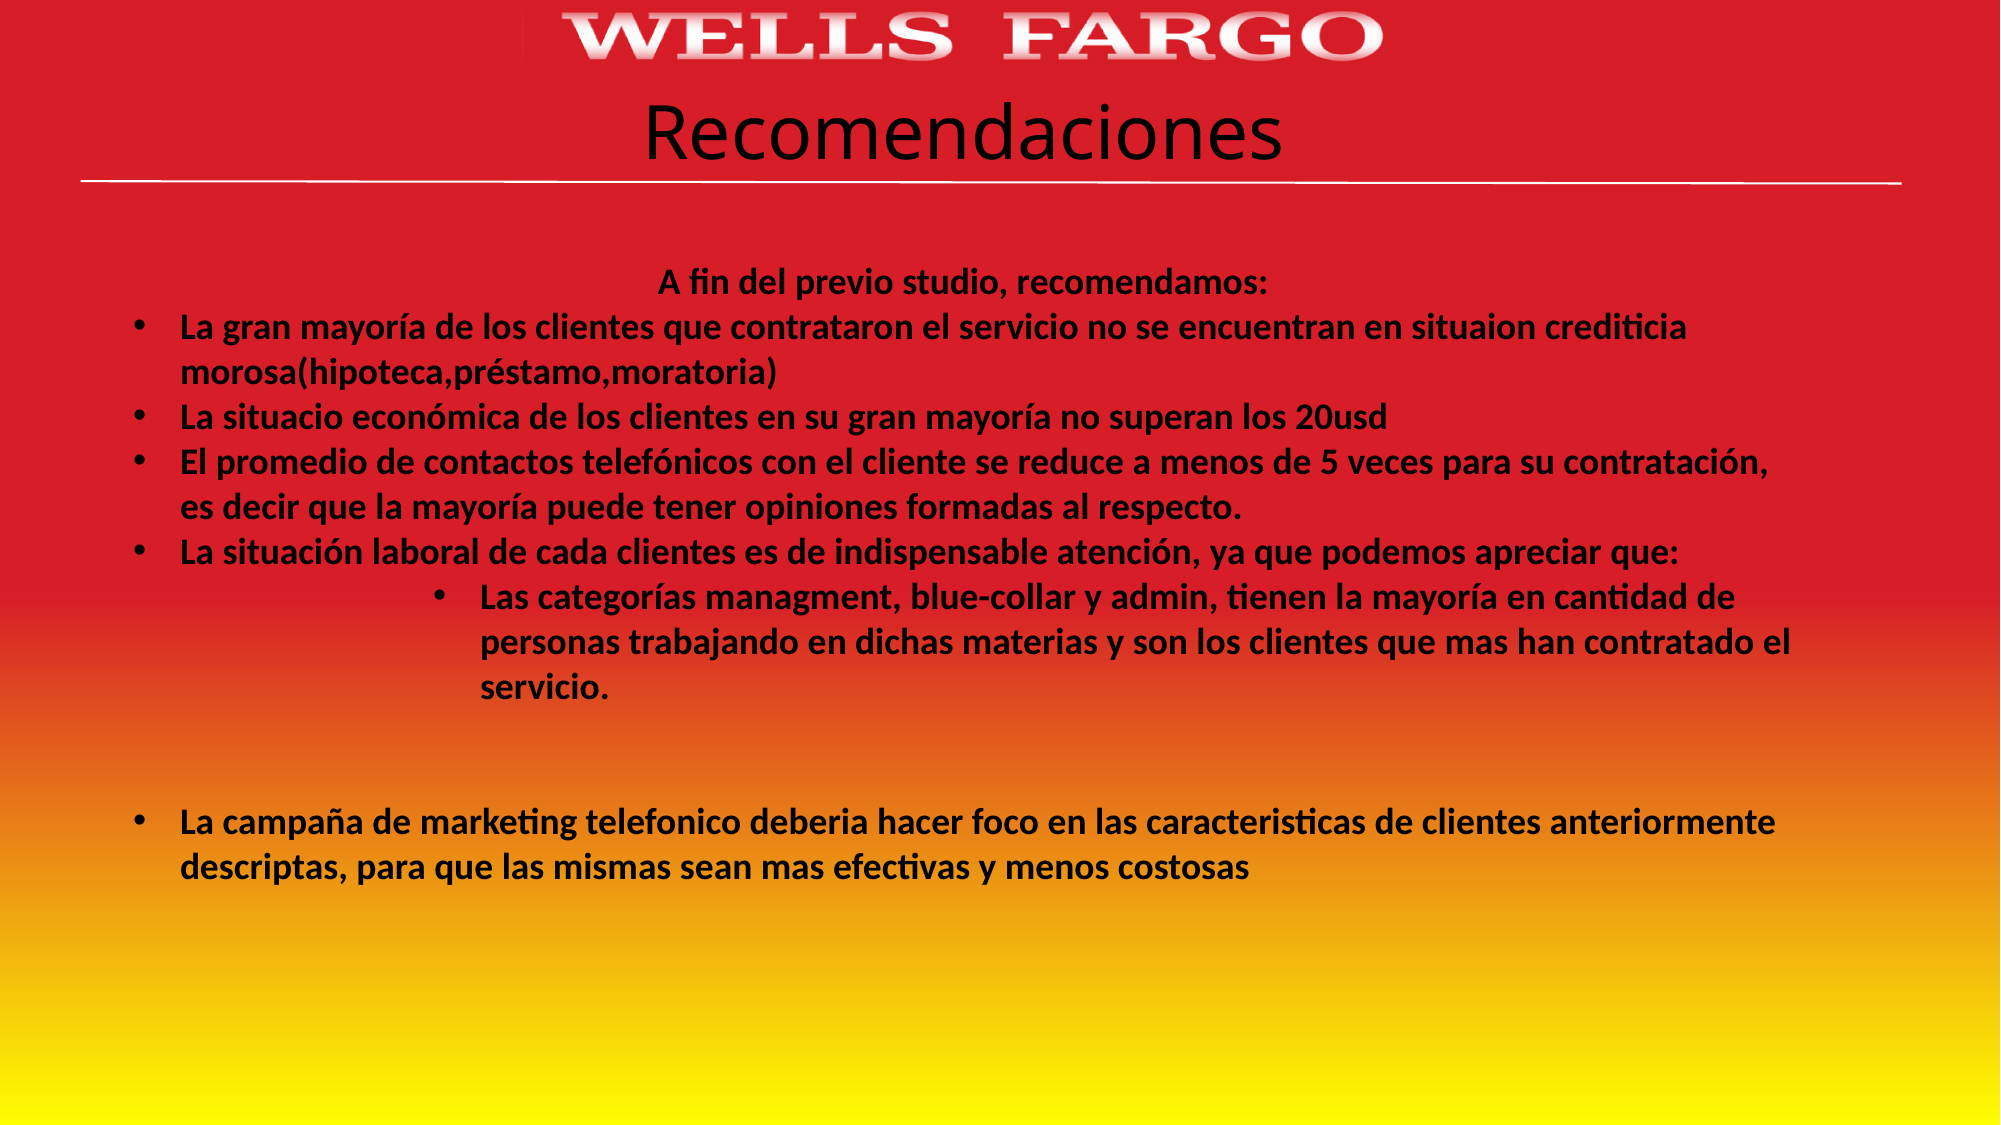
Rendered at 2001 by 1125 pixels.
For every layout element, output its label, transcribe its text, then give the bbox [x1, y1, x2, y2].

text_box A fin del previo studio, recomendamos: La gran mayoría de los clientes que contrataron el servicio no se encuentran en situaion crediticia morosa(hipoteca,préstamo,moratoria) La situacio económica de los clientes en su gran mayoría no superan los 20usd El promedio de contactos telefónicos con el cliente se reduce a menos de 5 veces para su contratación, es decir que la mayoría puede tener opiniones formadas al respecto. La situación laboral de cada clientes es de indispensable atención, ya que podemos apreciar que: Las categorías managment, blue-collar y admin, tienen la mayoría en cantidad de personas trabajando en dichas materias y son los clientes que mas han contratado el servicio. La campaña de marketing telefonico deberia hacer foco en las caracteristicas de clientes anteriormente descriptas, para que las mismas sean mas efectivas y menos costosas [118, 249, 1809, 894]
picture [521, 0, 1406, 74]
text_box Recomendaciones [511, 77, 1416, 181]
